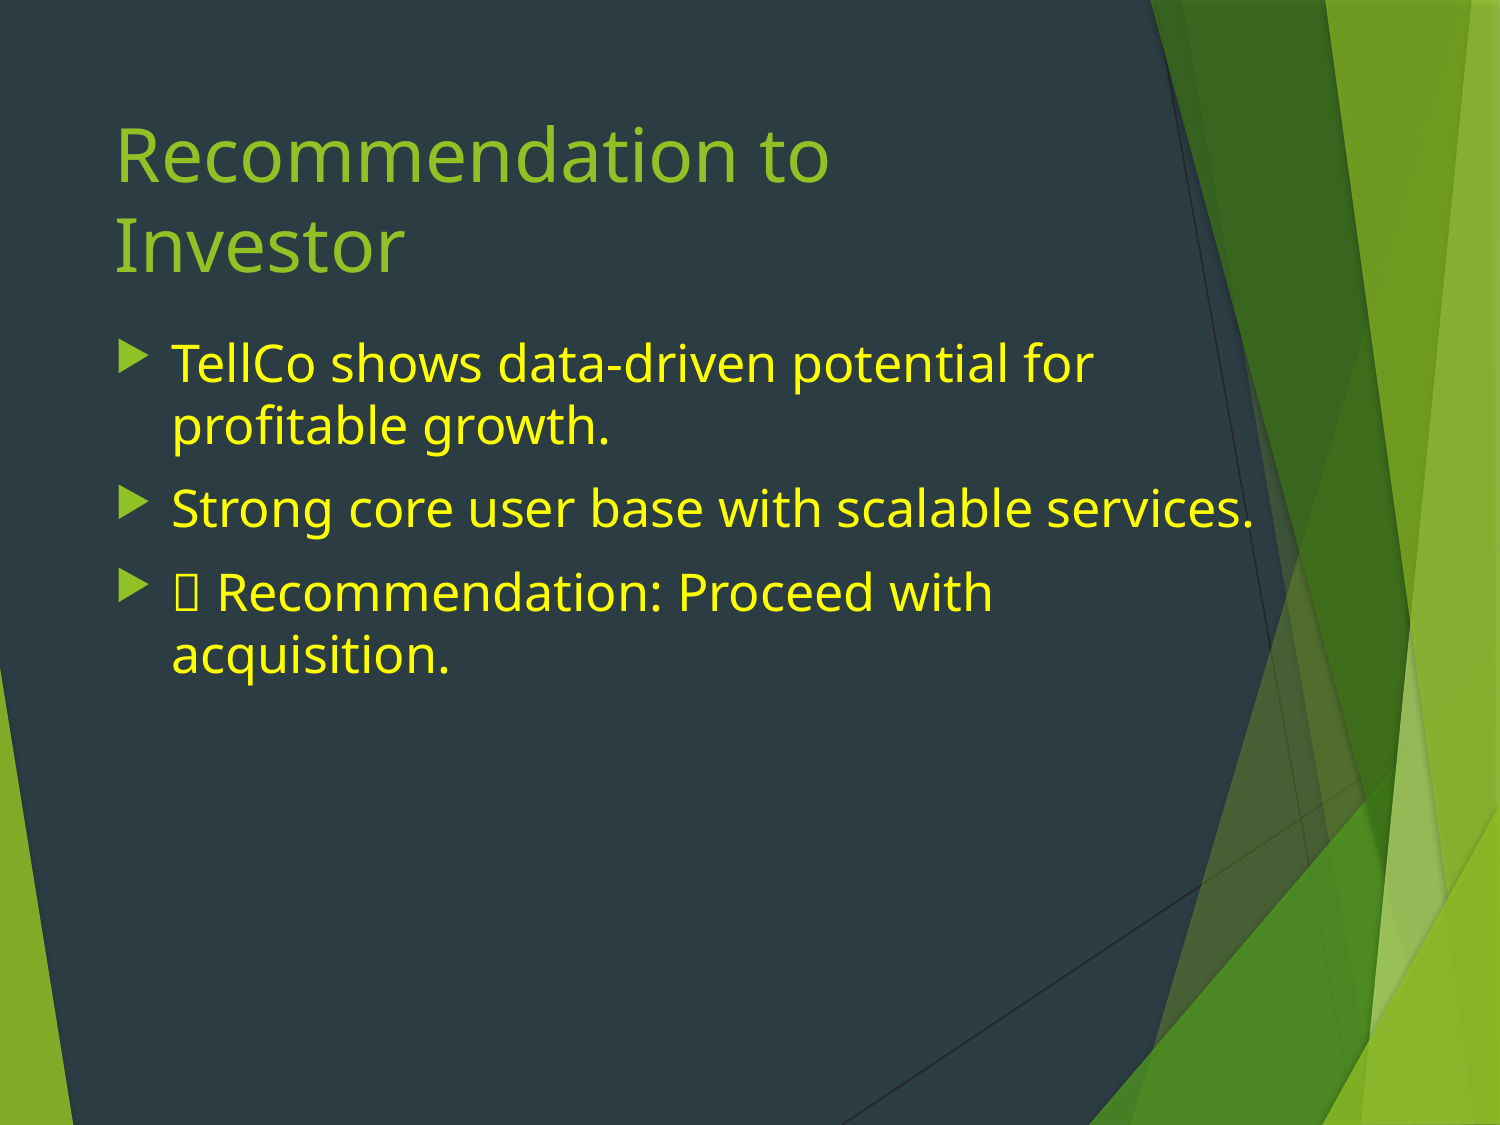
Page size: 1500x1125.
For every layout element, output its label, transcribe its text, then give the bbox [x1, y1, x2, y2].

list TellCo shows data-driven potential for profitable growth. Strong core user base with scalable services. ✅ Recommendation: Proceed with acquisition. [99, 256, 1295, 894]
title Recommendation to Investor [99, 99, 1142, 256]
